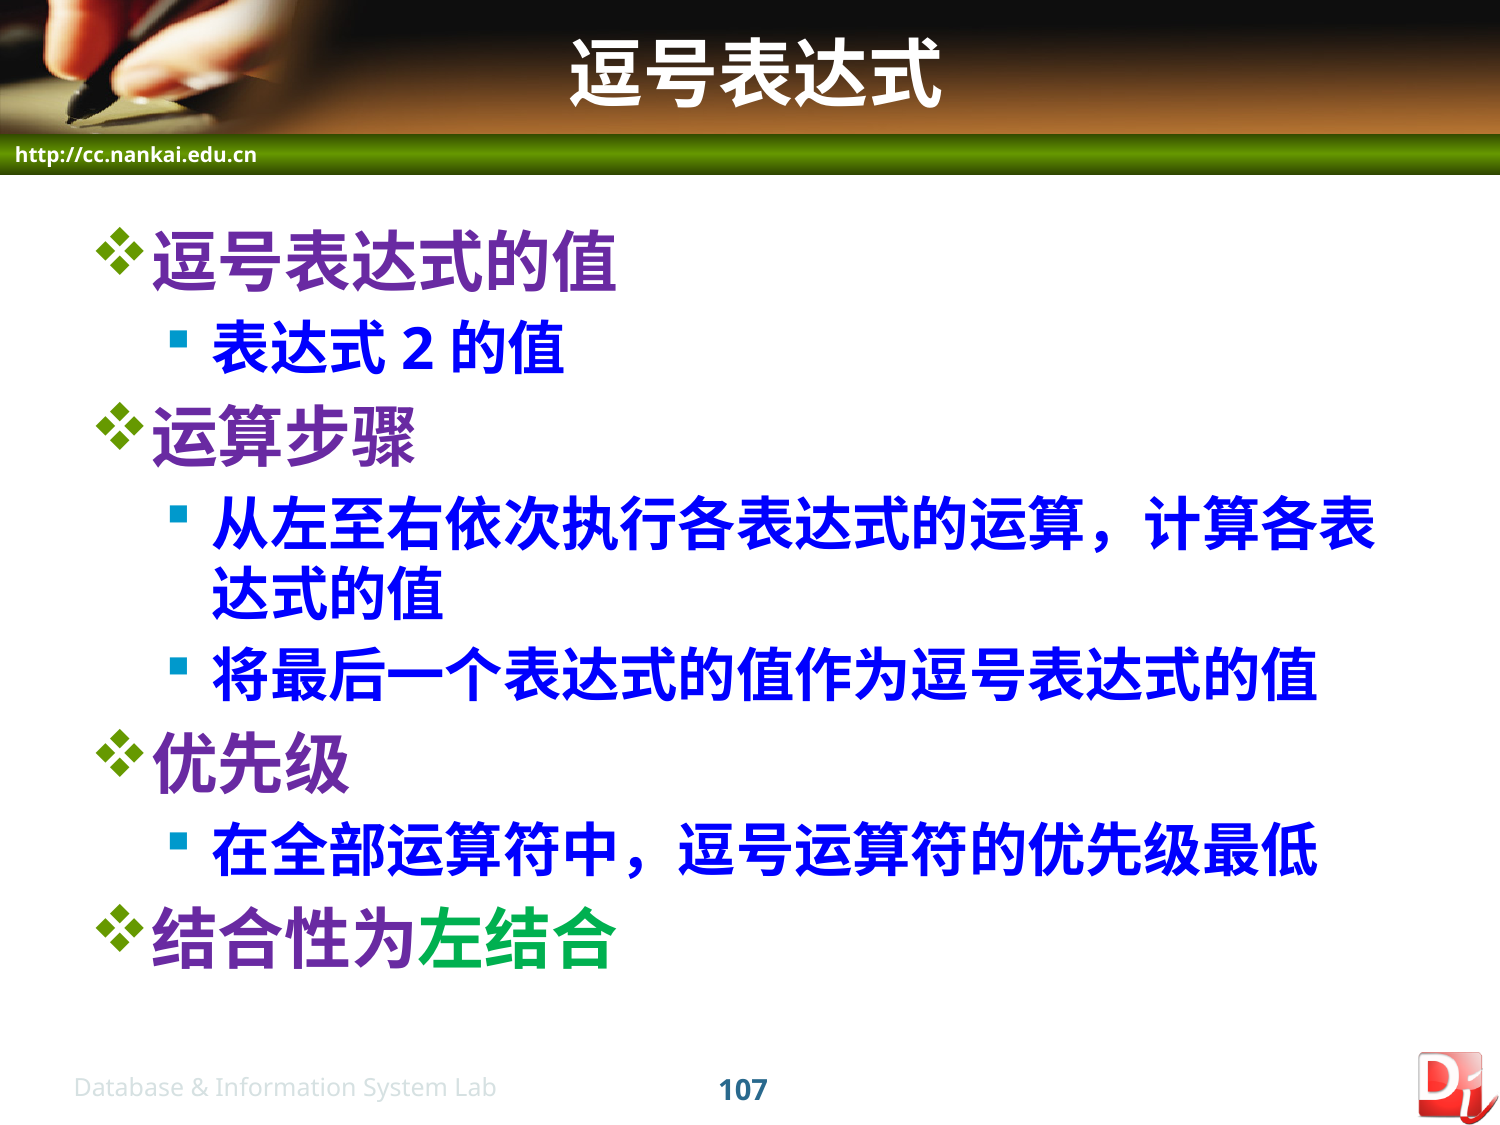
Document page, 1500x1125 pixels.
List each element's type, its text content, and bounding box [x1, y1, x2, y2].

picture [1417, 1052, 1500, 1125]
picture [0, 0, 1500, 134]
title 逗号表达式 [74, 24, 1438, 118]
footer Database & Information System Lab [58, 1064, 598, 1114]
list 逗号表达式的值 表达式2的值 运算步骤 从左至右依次执行各表达式的运算，计算各表达式的值 将最后一个表达式的值作为逗号表达式的值 优先级 在全部运算符中，逗号运算符的优先级最低 结合性为左结合 [74, 212, 1413, 1038]
slide_number 107 [607, 1063, 880, 1112]
